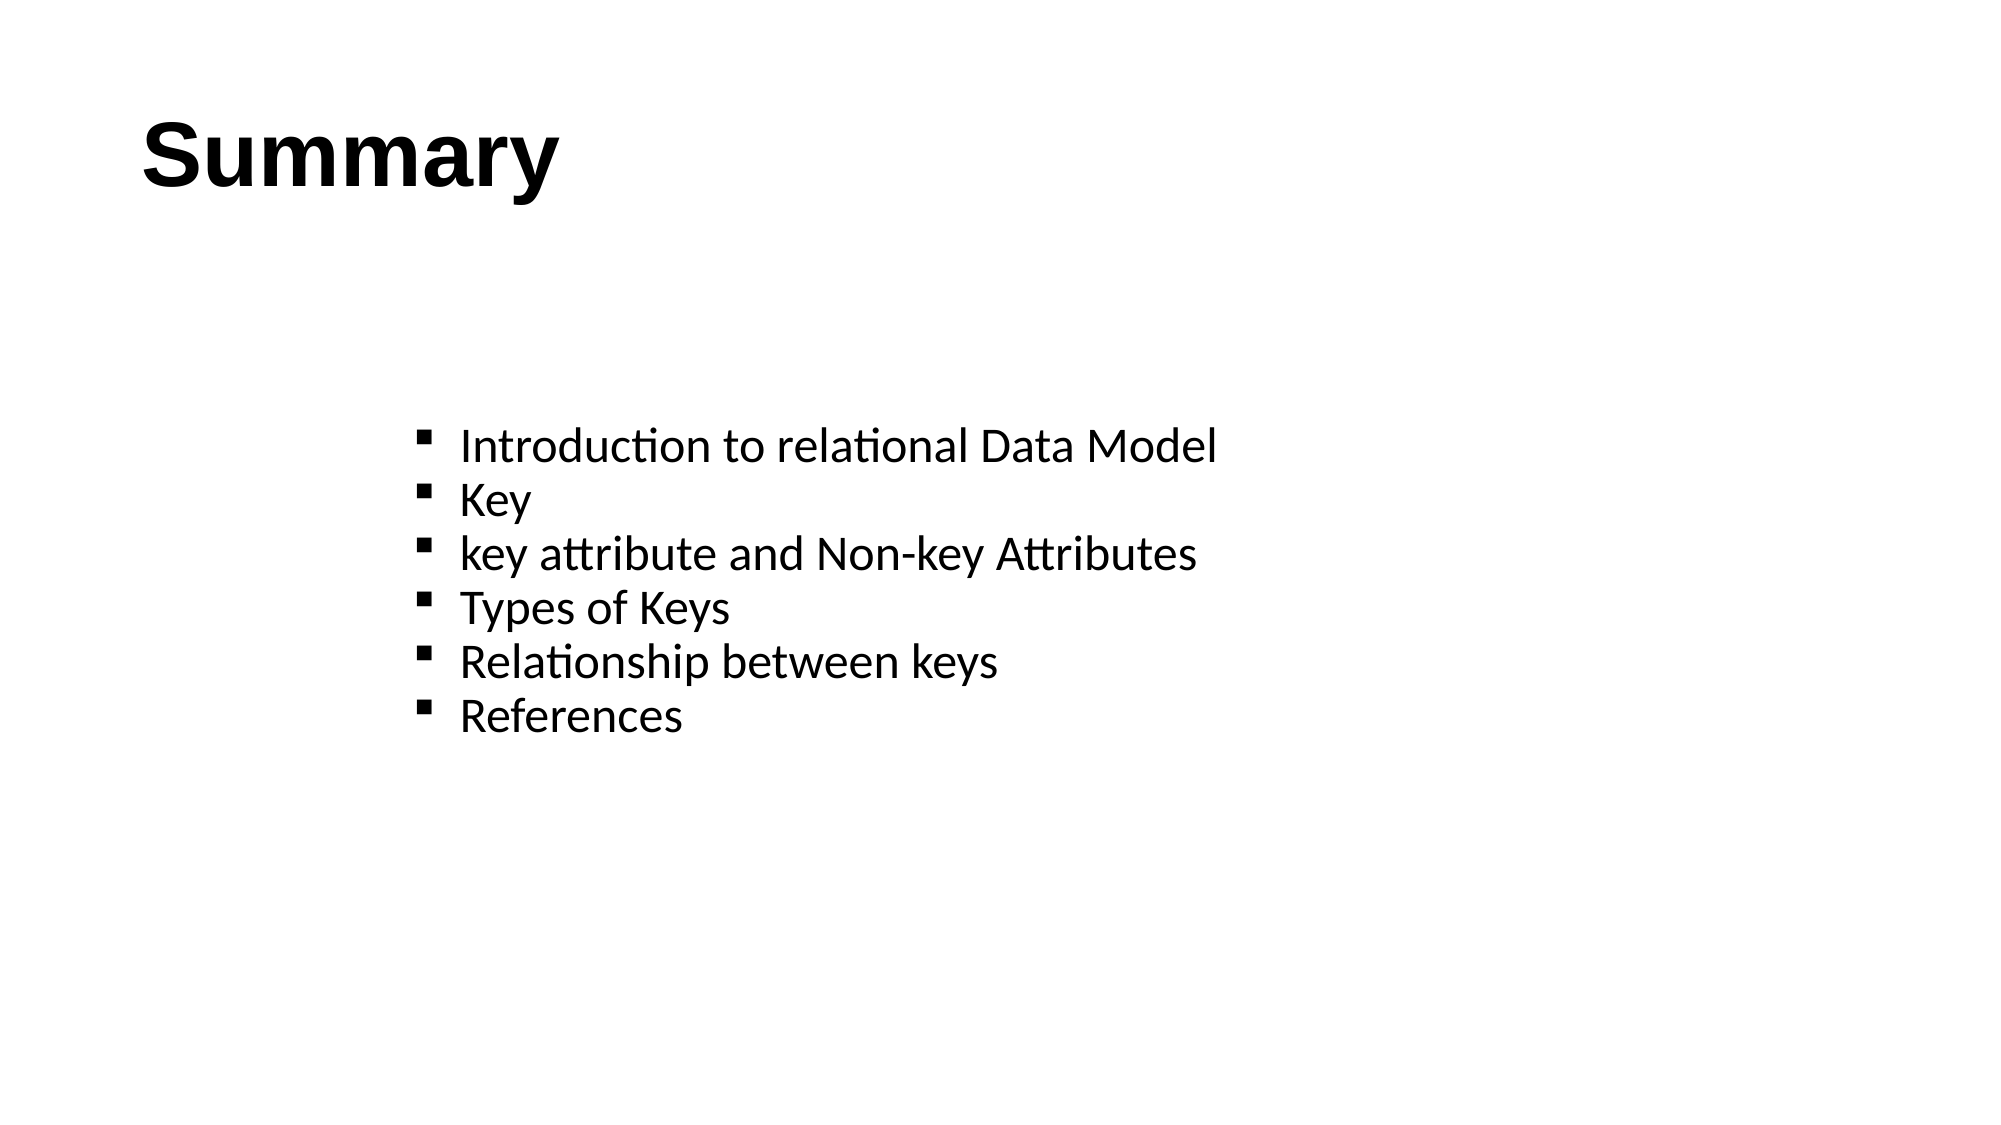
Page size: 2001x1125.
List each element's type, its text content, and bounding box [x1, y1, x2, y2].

title Summary [126, 59, 670, 255]
list Introduction to relational Data Model Key key attribute and Non-key Attributes Types of Keys Relationship between keys References [397, 411, 1728, 793]
